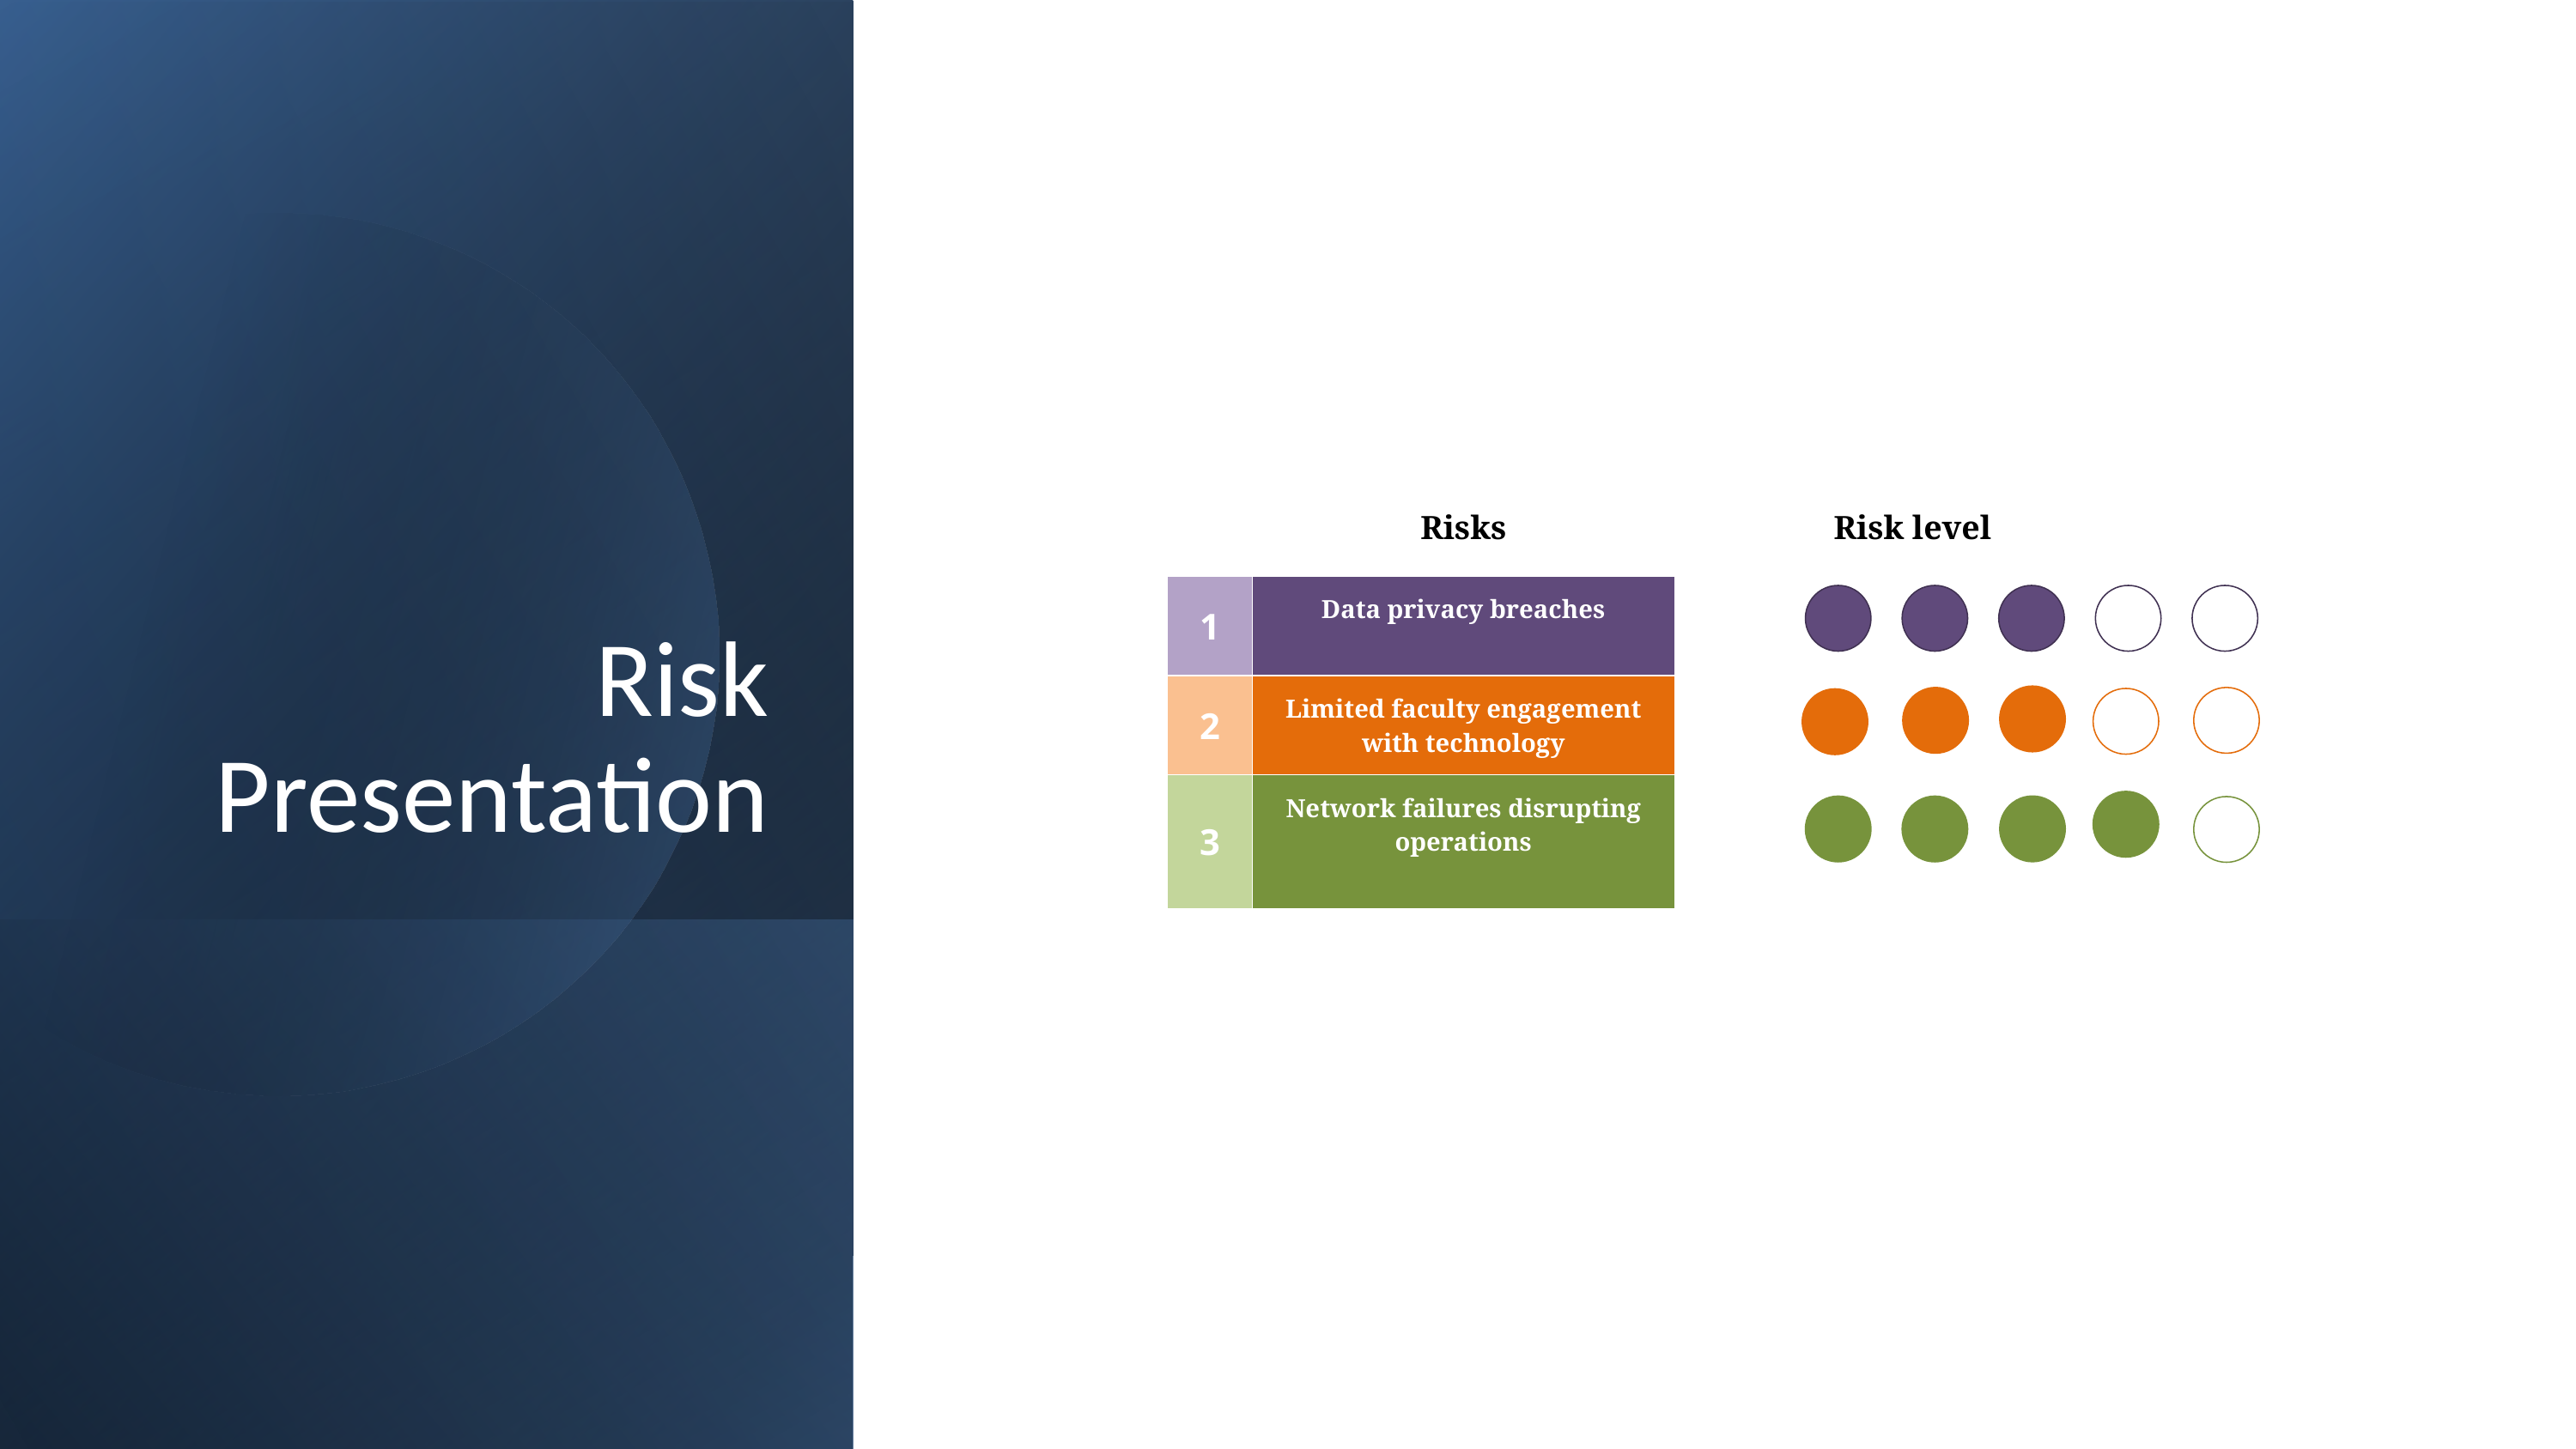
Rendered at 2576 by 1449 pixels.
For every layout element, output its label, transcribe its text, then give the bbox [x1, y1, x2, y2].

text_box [1167, 476, 2260, 895]
text_box Risk Presentation [124, 355, 782, 862]
text_box [855, 0, 2576, 1449]
text_box [0, 0, 855, 1449]
